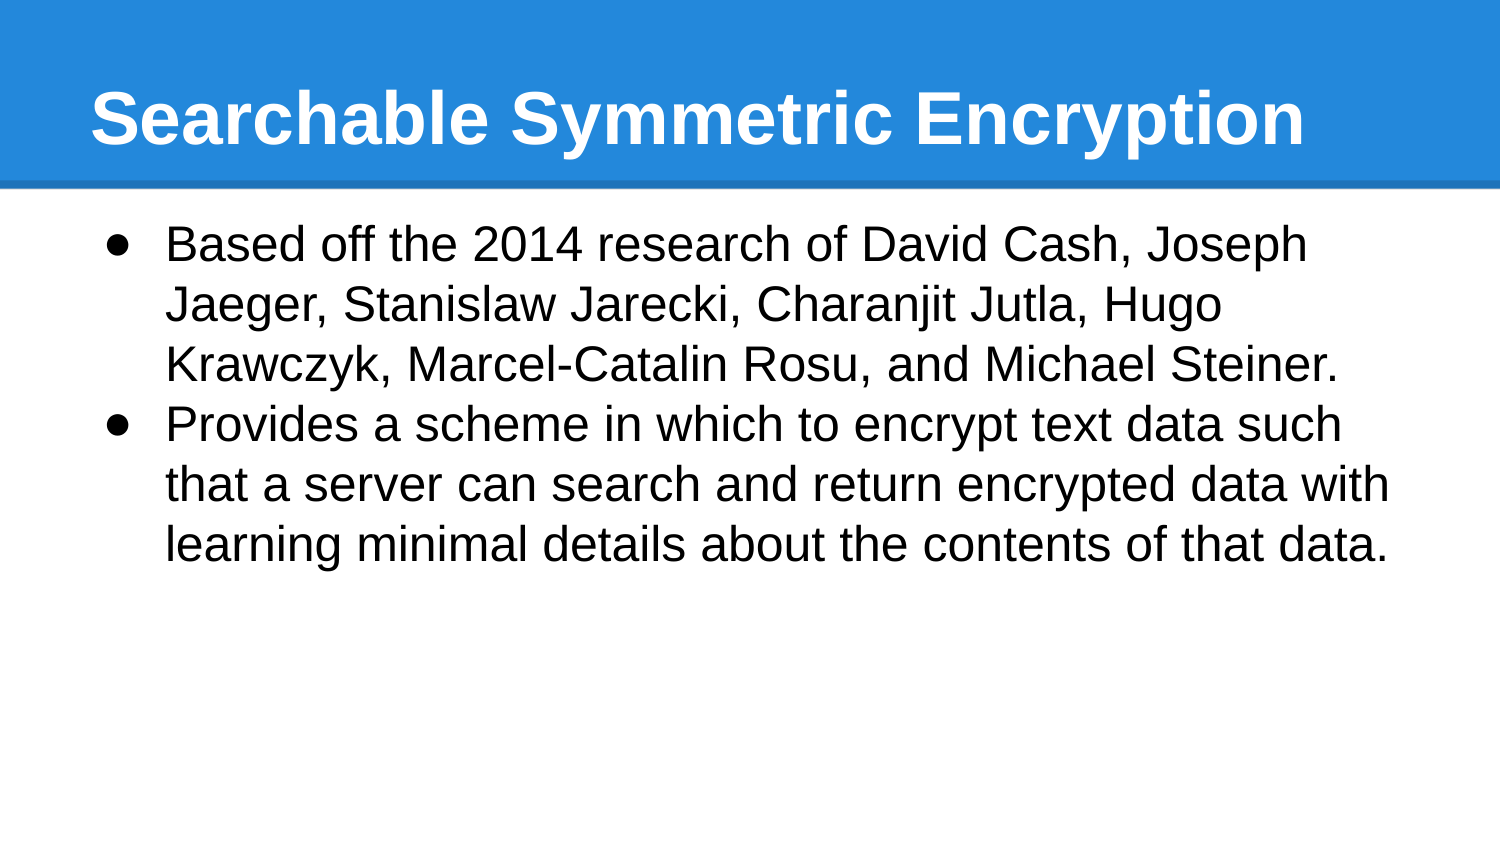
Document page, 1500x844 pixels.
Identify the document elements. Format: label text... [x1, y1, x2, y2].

title Searchable Symmetric Encryption [75, 33, 1425, 175]
list Based off the 2014 research of David Cash, Joseph Jaeger, Stanislaw Jarecki, Charanjit Jutla, Hugo Krawczyk, Marcel-Catalin Rosu, and Michael Steiner. Provides a scheme in which to encrypt text data such that a server can search and return encrypted data with learning minimal details about the contents of that data. [75, 196, 1425, 808]
